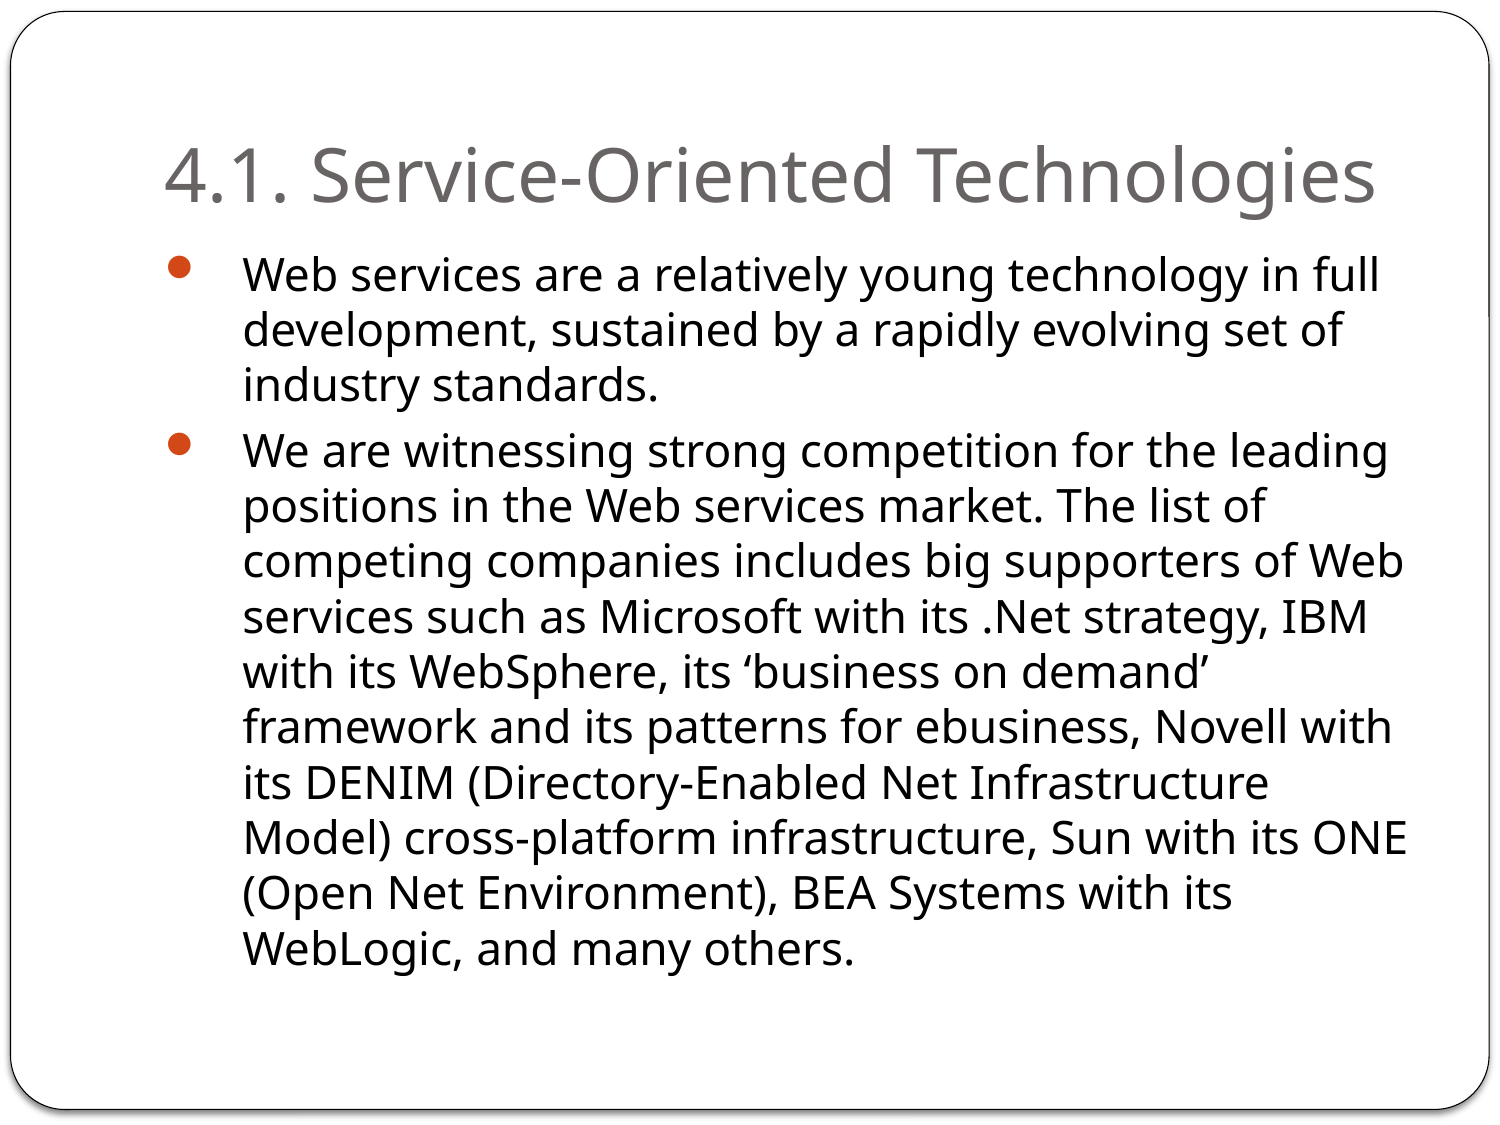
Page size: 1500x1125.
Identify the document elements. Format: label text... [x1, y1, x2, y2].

title 4.1. Service-Oriented Technologies [150, 45, 1425, 233]
list Web services are a relatively young technology in full development, sustained by a rapidly evolving set of industry standards. We are witnessing strong competition for the leading positions in the Web services market. The list of competing companies includes big supporters of Web services such as Microsoft with its .Net strategy, IBM with its WebSphere, its ‘business on demand’ framework and its patterns for ebusiness, Novell with its DENIM (Directory-Enabled Net Infrastructure Model) cross-platform infrastructure, Sun with its ONE (Open Net Environment), BEA Systems with its WebLogic, and many others. [150, 237, 1425, 988]
